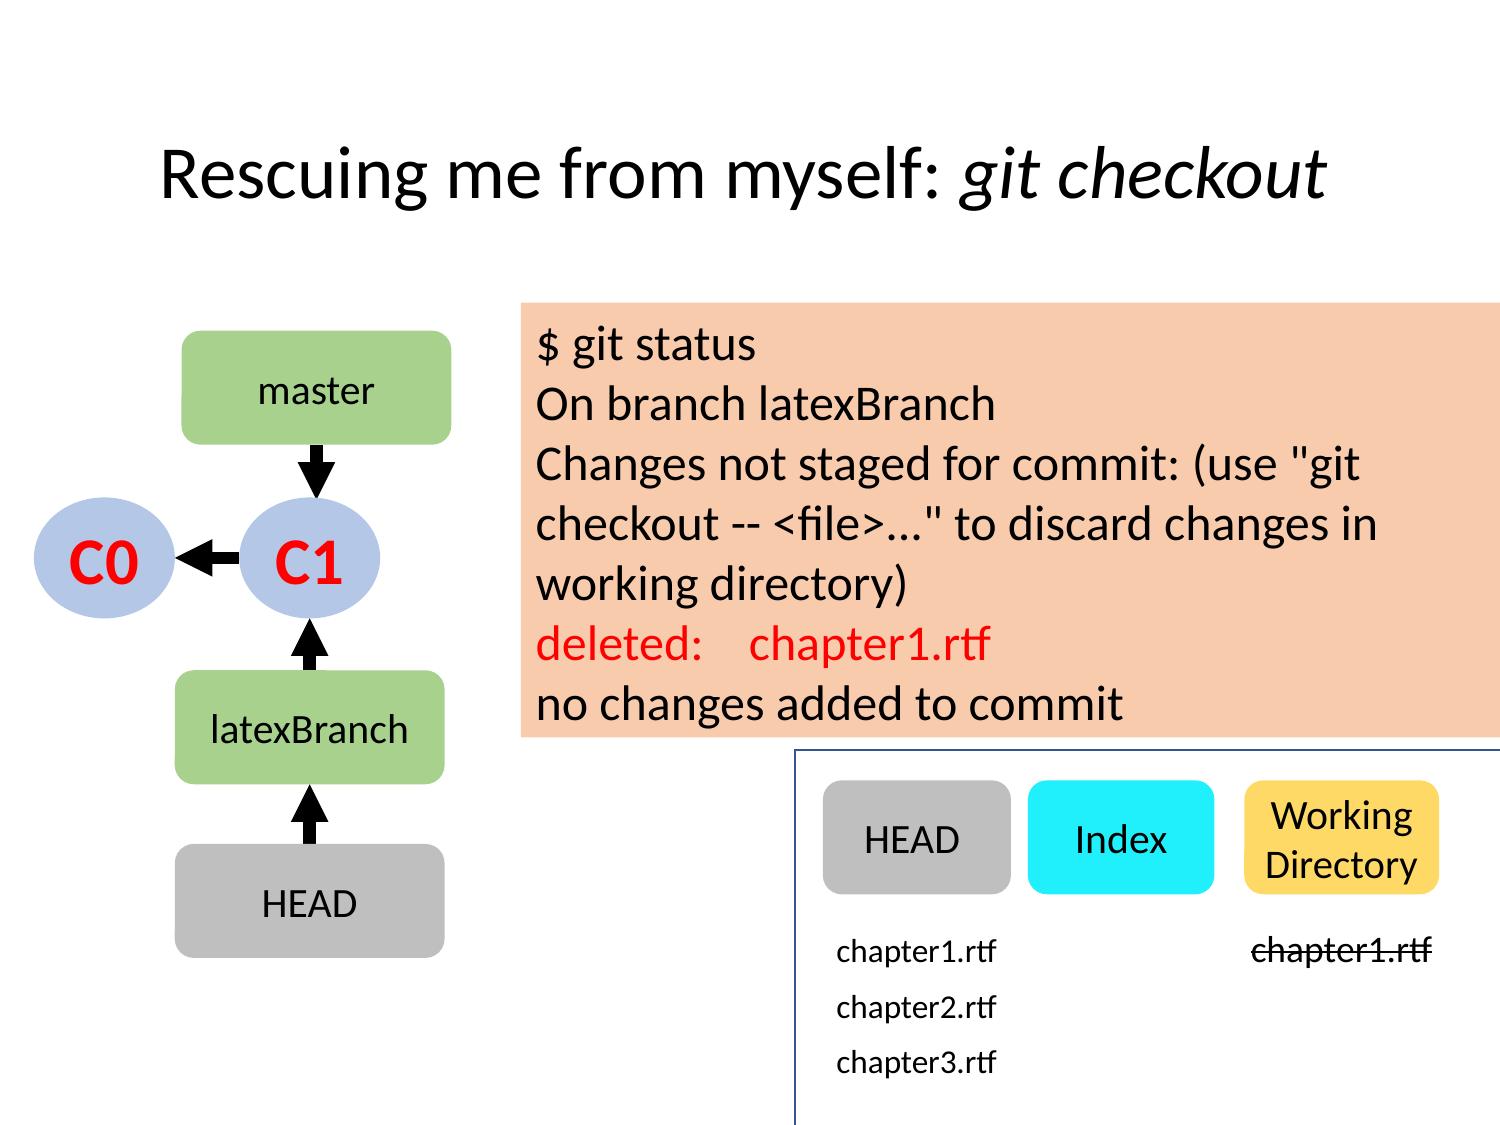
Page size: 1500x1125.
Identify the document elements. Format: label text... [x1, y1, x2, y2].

text_box latexBranch [173, 669, 446, 786]
text_box C0 [32, 496, 176, 620]
text_box C1 [238, 496, 382, 620]
text_box Rescuing me from myself: git checkout [145, 116, 1443, 221]
text_box [794, 749, 1500, 1125]
text_box $ git status On branch latexBranch Changes not staged for commit: (use "git checkout -- <file>..." to discard changes in working directory) deleted: chapter1.rtf no changes added to commit [520, 302, 1500, 738]
text_box master [180, 329, 453, 446]
text_box HEAD [173, 842, 446, 959]
